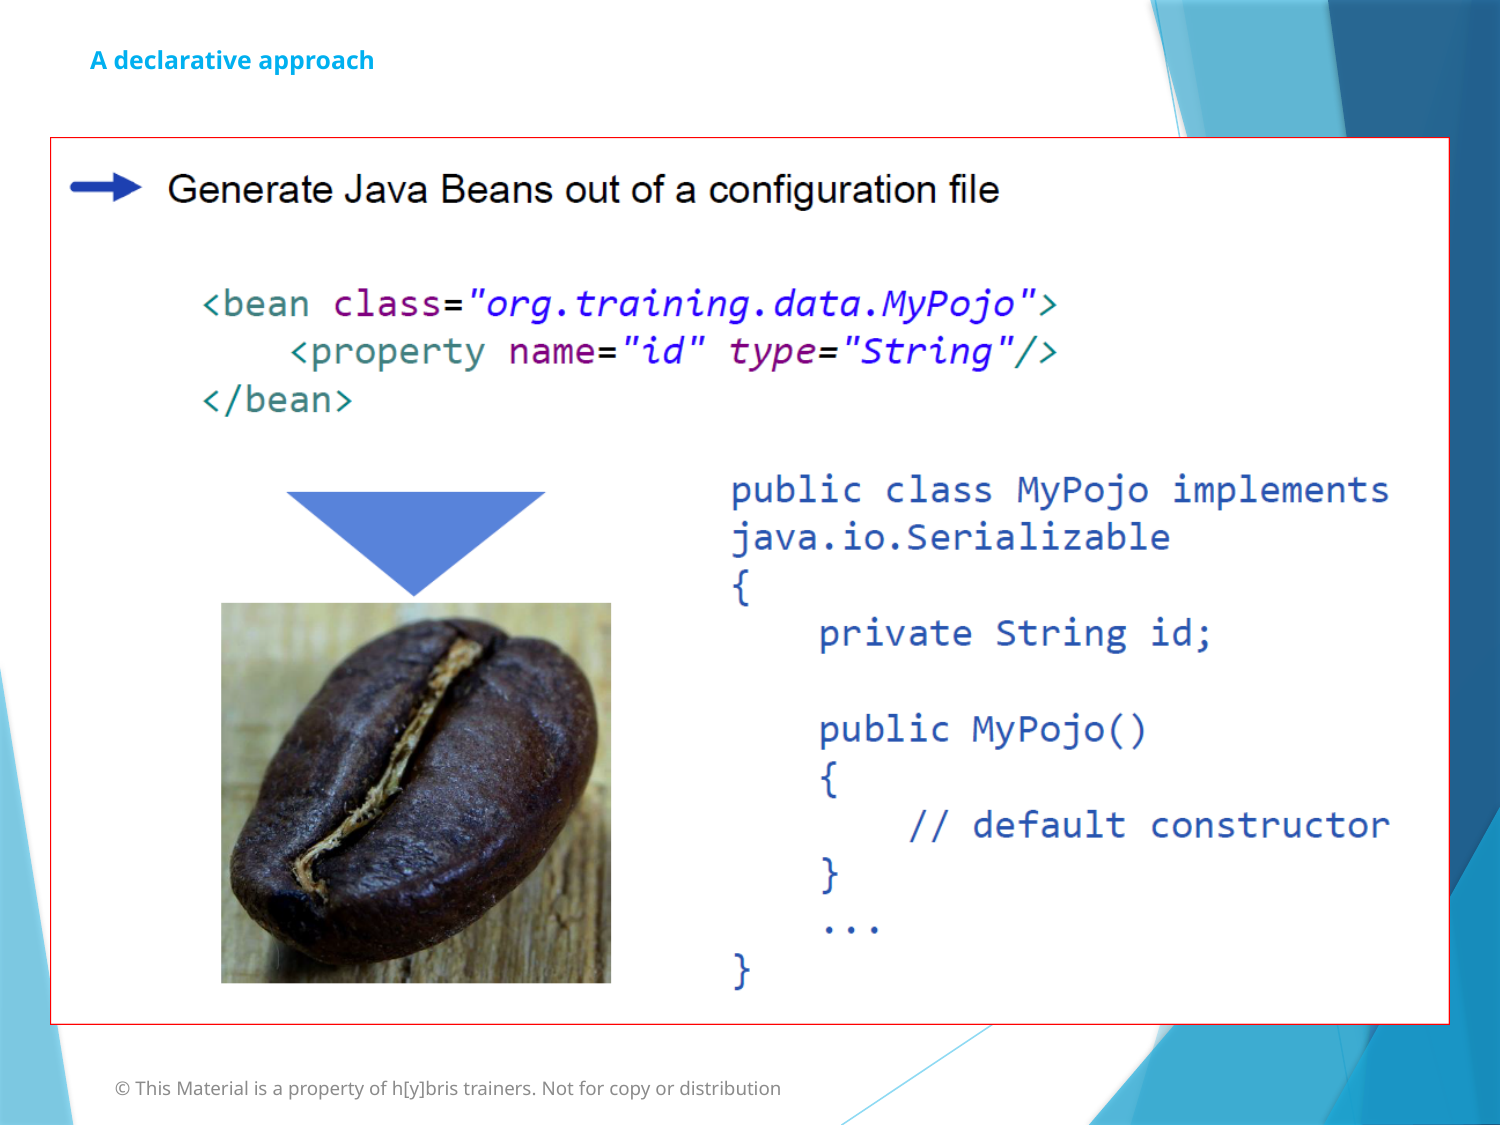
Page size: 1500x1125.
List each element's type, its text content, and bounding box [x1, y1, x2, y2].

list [50, 136, 1450, 1026]
footer © This Material is a property of h[y]bris trainers. Not for copy or distribution [99, 1057, 859, 1118]
title A declarative approach [75, 37, 1425, 136]
